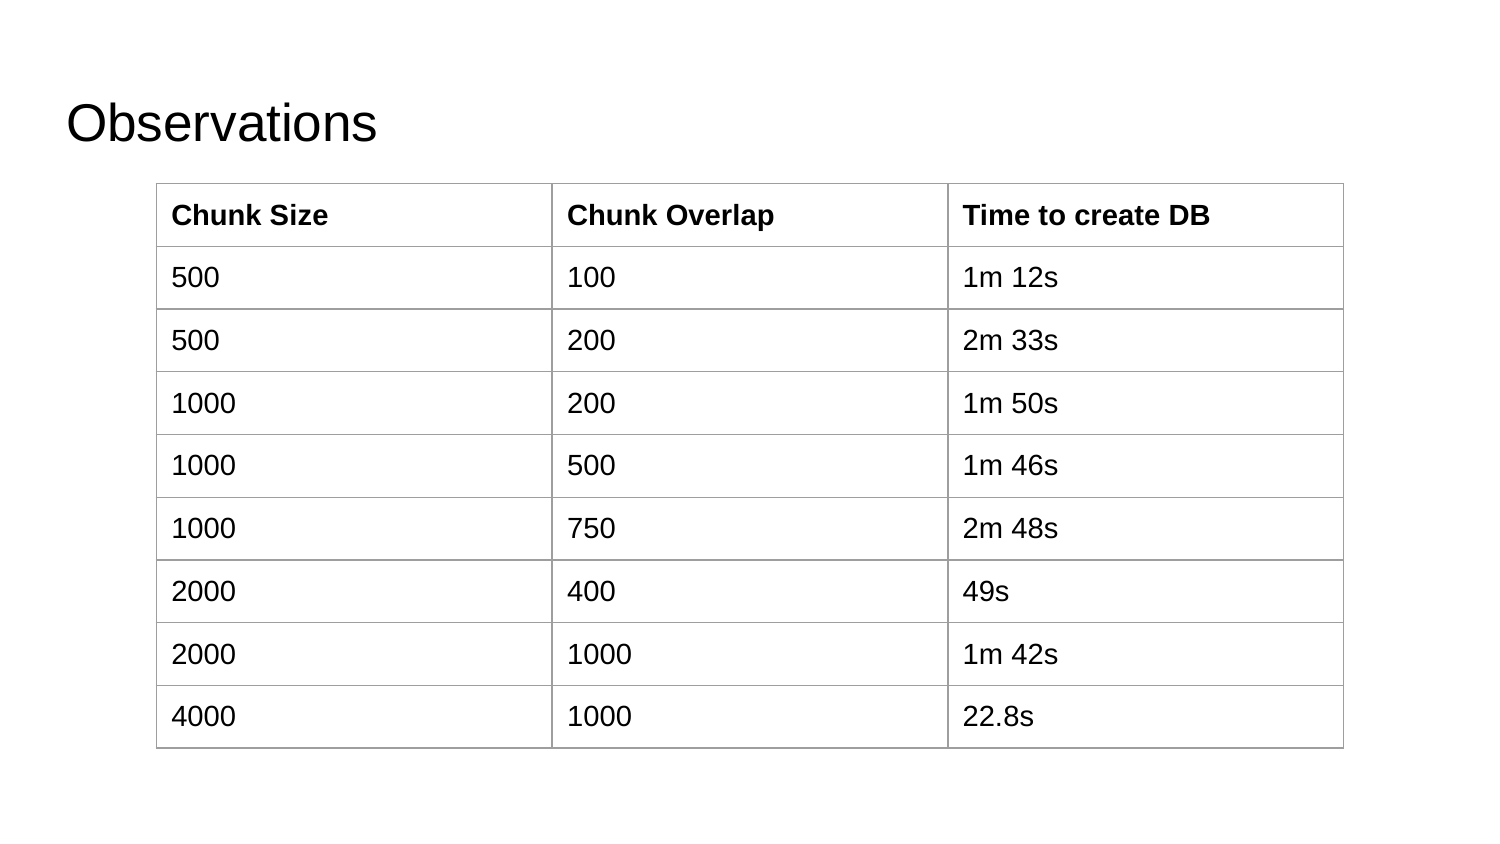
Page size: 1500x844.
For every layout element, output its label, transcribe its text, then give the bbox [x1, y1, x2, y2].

table_header Chunk Overlap [553, 184, 947, 246]
table_cell 750 [553, 498, 947, 559]
table_cell 1000 [157, 498, 551, 559]
table_header Time to create DB [949, 184, 1343, 246]
table_cell 2000 [157, 623, 551, 685]
table_cell 500 [157, 247, 551, 308]
table_cell 1m 46s [949, 435, 1343, 497]
table_cell 200 [553, 372, 947, 434]
table_cell 100 [553, 247, 947, 308]
table_cell 1m 12s [949, 247, 1343, 308]
title Observations [51, 72, 1449, 167]
table_cell 1000 [157, 435, 551, 497]
table_cell 2m 33s [949, 310, 1343, 371]
table_cell 49s [949, 561, 1343, 622]
table_cell 1000 [553, 623, 947, 685]
table_cell 500 [157, 310, 551, 371]
table_cell 2000 [157, 561, 551, 622]
table_cell 22.8s [949, 686, 1343, 747]
table_cell 400 [553, 561, 947, 622]
table_cell 1m 42s [949, 623, 1343, 685]
table_cell 4000 [157, 686, 551, 747]
table_cell 2m 48s [949, 498, 1343, 559]
table_cell 200 [553, 310, 947, 371]
table_cell 1m 50s [949, 372, 1343, 434]
table_cell 1000 [553, 686, 947, 747]
table_cell 500 [553, 435, 947, 497]
table_cell 1000 [157, 372, 551, 434]
table_header Chunk Size [157, 184, 551, 246]
